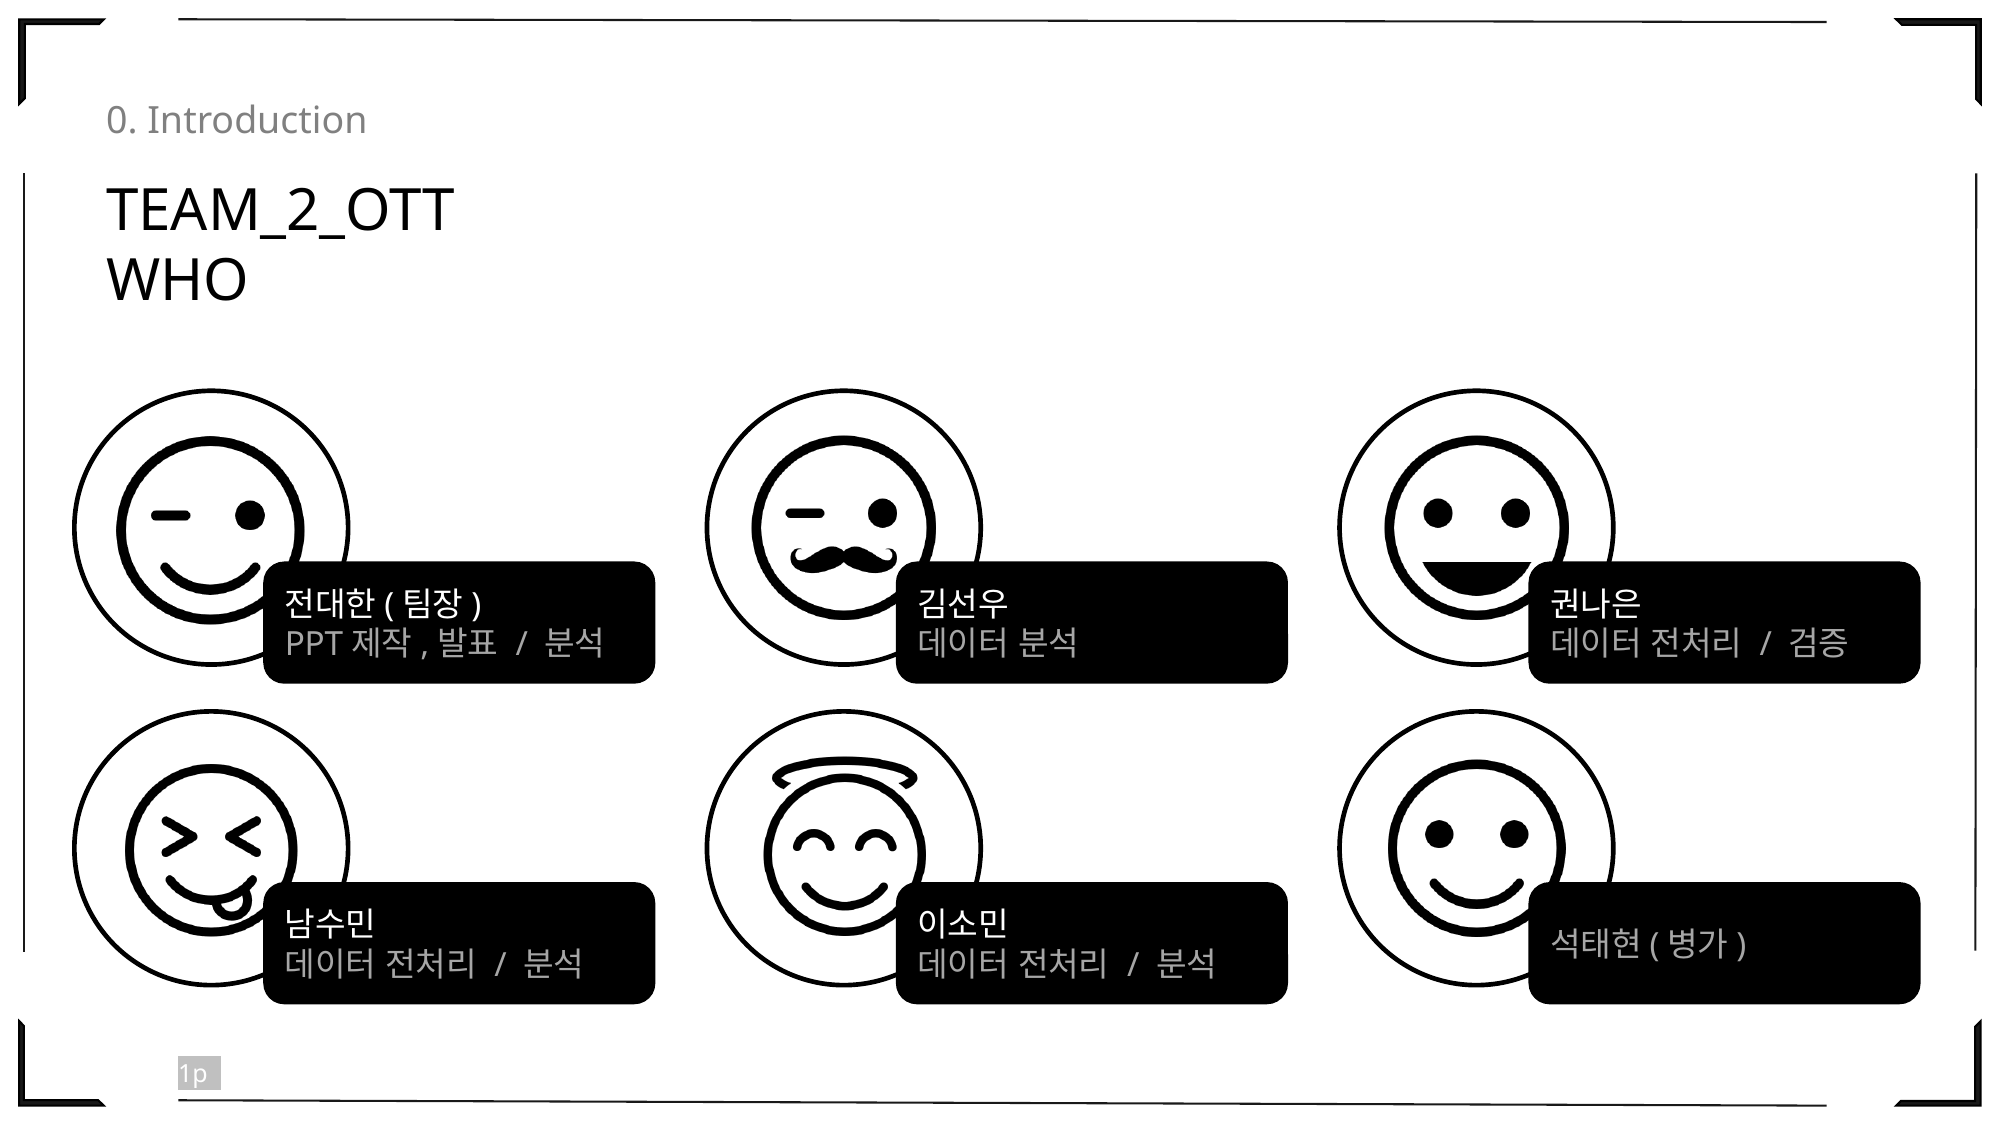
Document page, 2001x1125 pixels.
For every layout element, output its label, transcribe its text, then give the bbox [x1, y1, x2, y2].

text_box [1338, 453, 1360, 602]
text_box [960, 453, 982, 561]
text_box [1402, 389, 1550, 411]
text_box 0. Introduction [91, 88, 427, 149]
text_box 권나은 데이터 전처리 / 검증 [1528, 561, 1921, 684]
text_box [745, 710, 943, 752]
picture [727, 411, 960, 644]
picture [102, 741, 320, 959]
text_box [73, 764, 102, 933]
text_box [124, 710, 298, 741]
text_box 김선우 데이터 분석 [895, 561, 1289, 684]
text_box [947, 756, 982, 882]
text_box [1593, 453, 1615, 561]
text_box [320, 763, 350, 882]
text_box 전대한(팀장) PPT제작,발표 / 분석 [263, 561, 656, 684]
picture [1360, 411, 1593, 644]
picture [1364, 736, 1589, 960]
text_box 1p [163, 1050, 265, 1095]
text_box 석태현(병가) [1528, 882, 1921, 1005]
text_box [1589, 768, 1615, 882]
text_box [145, 649, 263, 666]
text_box [329, 455, 350, 561]
text_box [1338, 768, 1364, 929]
picture [742, 752, 947, 957]
text_box [1395, 960, 1528, 987]
text_box [137, 389, 285, 411]
text_box [769, 644, 895, 666]
text_box [759, 957, 895, 987]
text_box [1396, 710, 1557, 736]
text_box [770, 389, 918, 411]
picture [91, 411, 329, 649]
text_box TEAM_2_OTT WHO [91, 164, 551, 320]
text_box [705, 755, 742, 942]
text_box [705, 454, 727, 601]
text_box 이소민 데이터 전처리 / 분석 [895, 882, 1289, 1005]
text_box 남수민 데이터 전처리 / 분석 [263, 882, 656, 1005]
text_box [129, 959, 263, 987]
text_box [1402, 644, 1528, 666]
text_box [73, 460, 91, 596]
